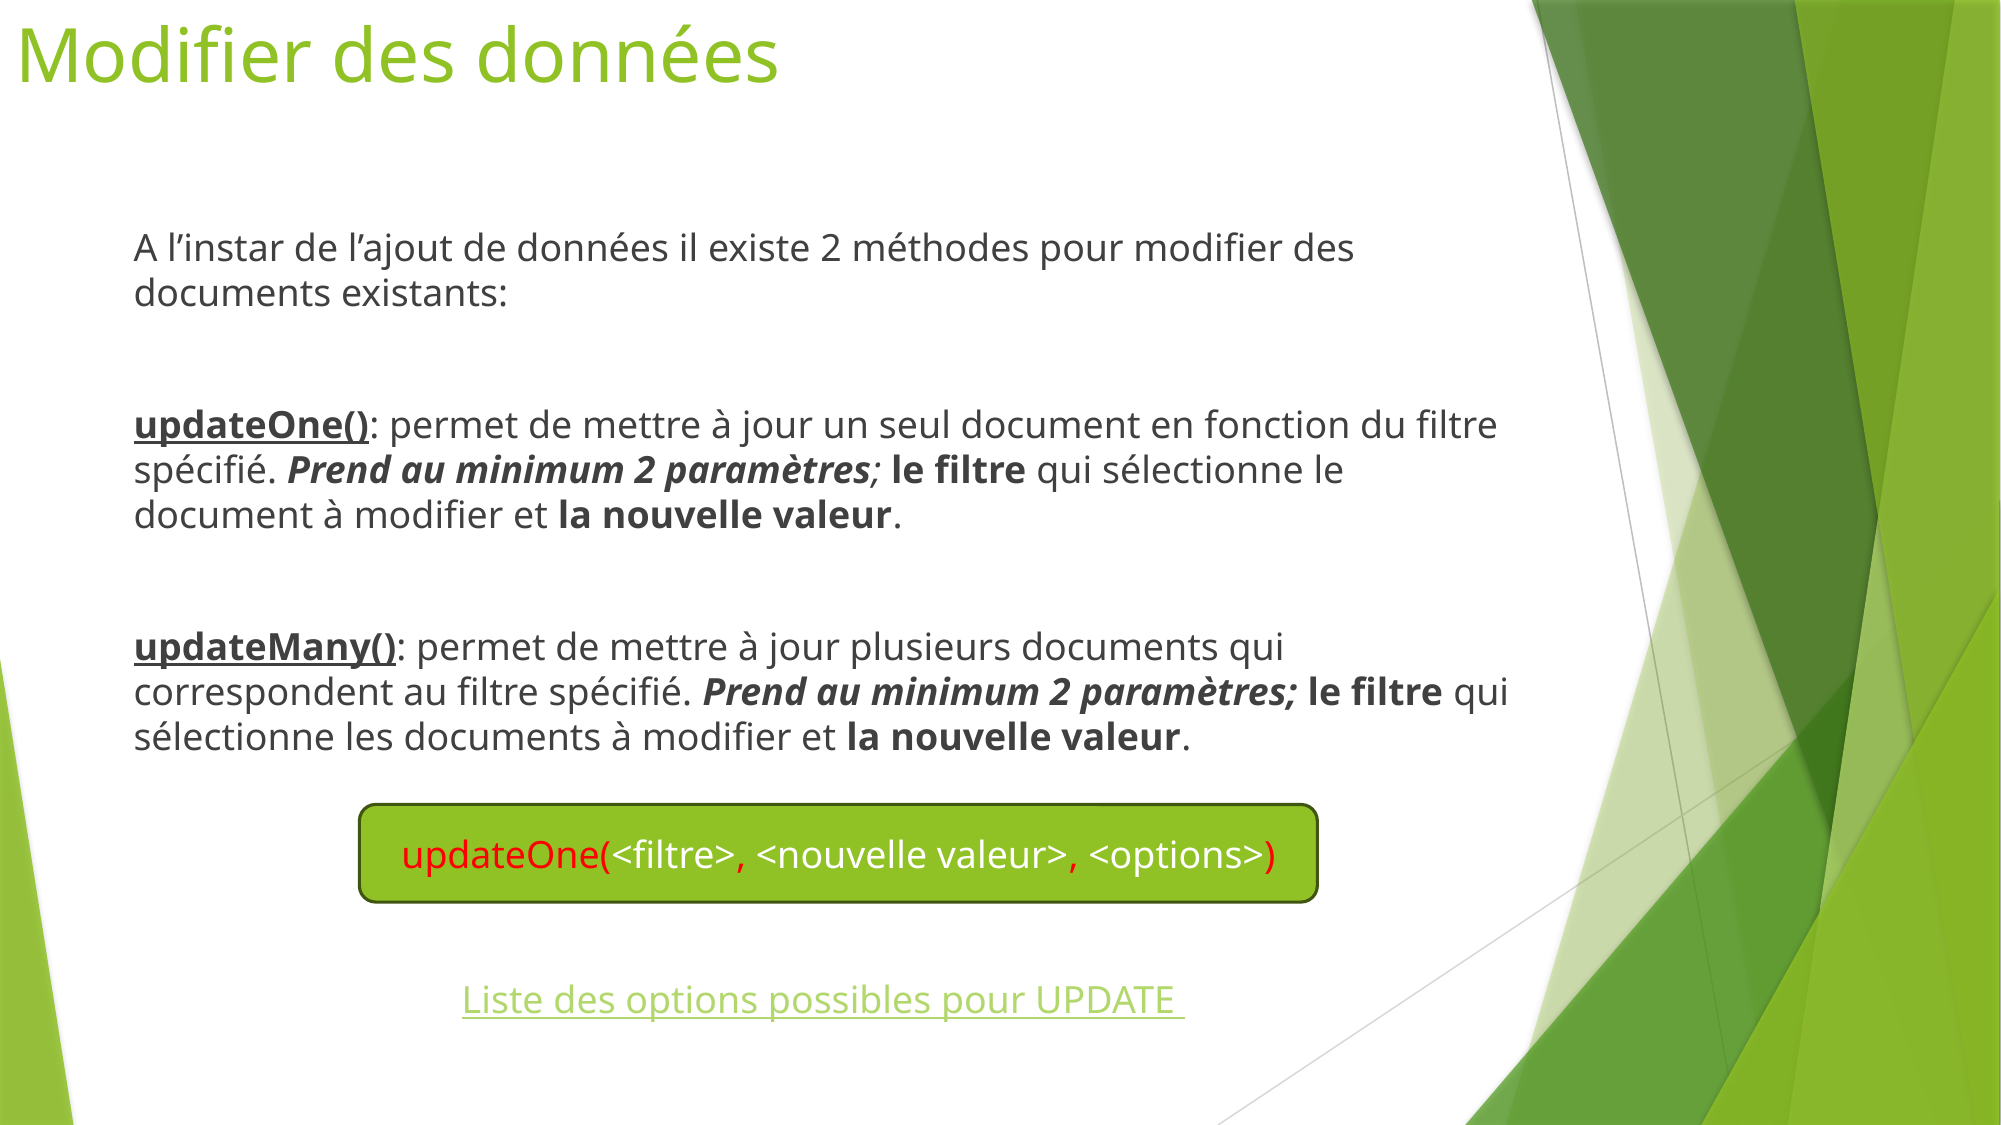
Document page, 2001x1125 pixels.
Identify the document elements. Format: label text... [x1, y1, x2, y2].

list A l’instar de l’ajout de données il existe 2 méthodes pour modifier des documents existants: updateOne(): permet de mettre à jour un seul document en fonction du filtre spécifié. Prend au minimum 2 paramètres; le filtre qui sélectionne le document à modifier et la nouvelle valeur. updateMany(): permet de mettre à jour plusieurs documents qui correspondent au filtre spécifié. Prend au minimum 2 paramètres; le filtre qui sélectionne les documents à modifier et la nouvelle valeur. Liste des options possibles pour UPDATE [118, 216, 1529, 1101]
text_box updateOne(<filtre>, <nouvelle valeur>, <options>) [357, 802, 1319, 904]
title Modifier des données [0, 0, 1411, 217]
